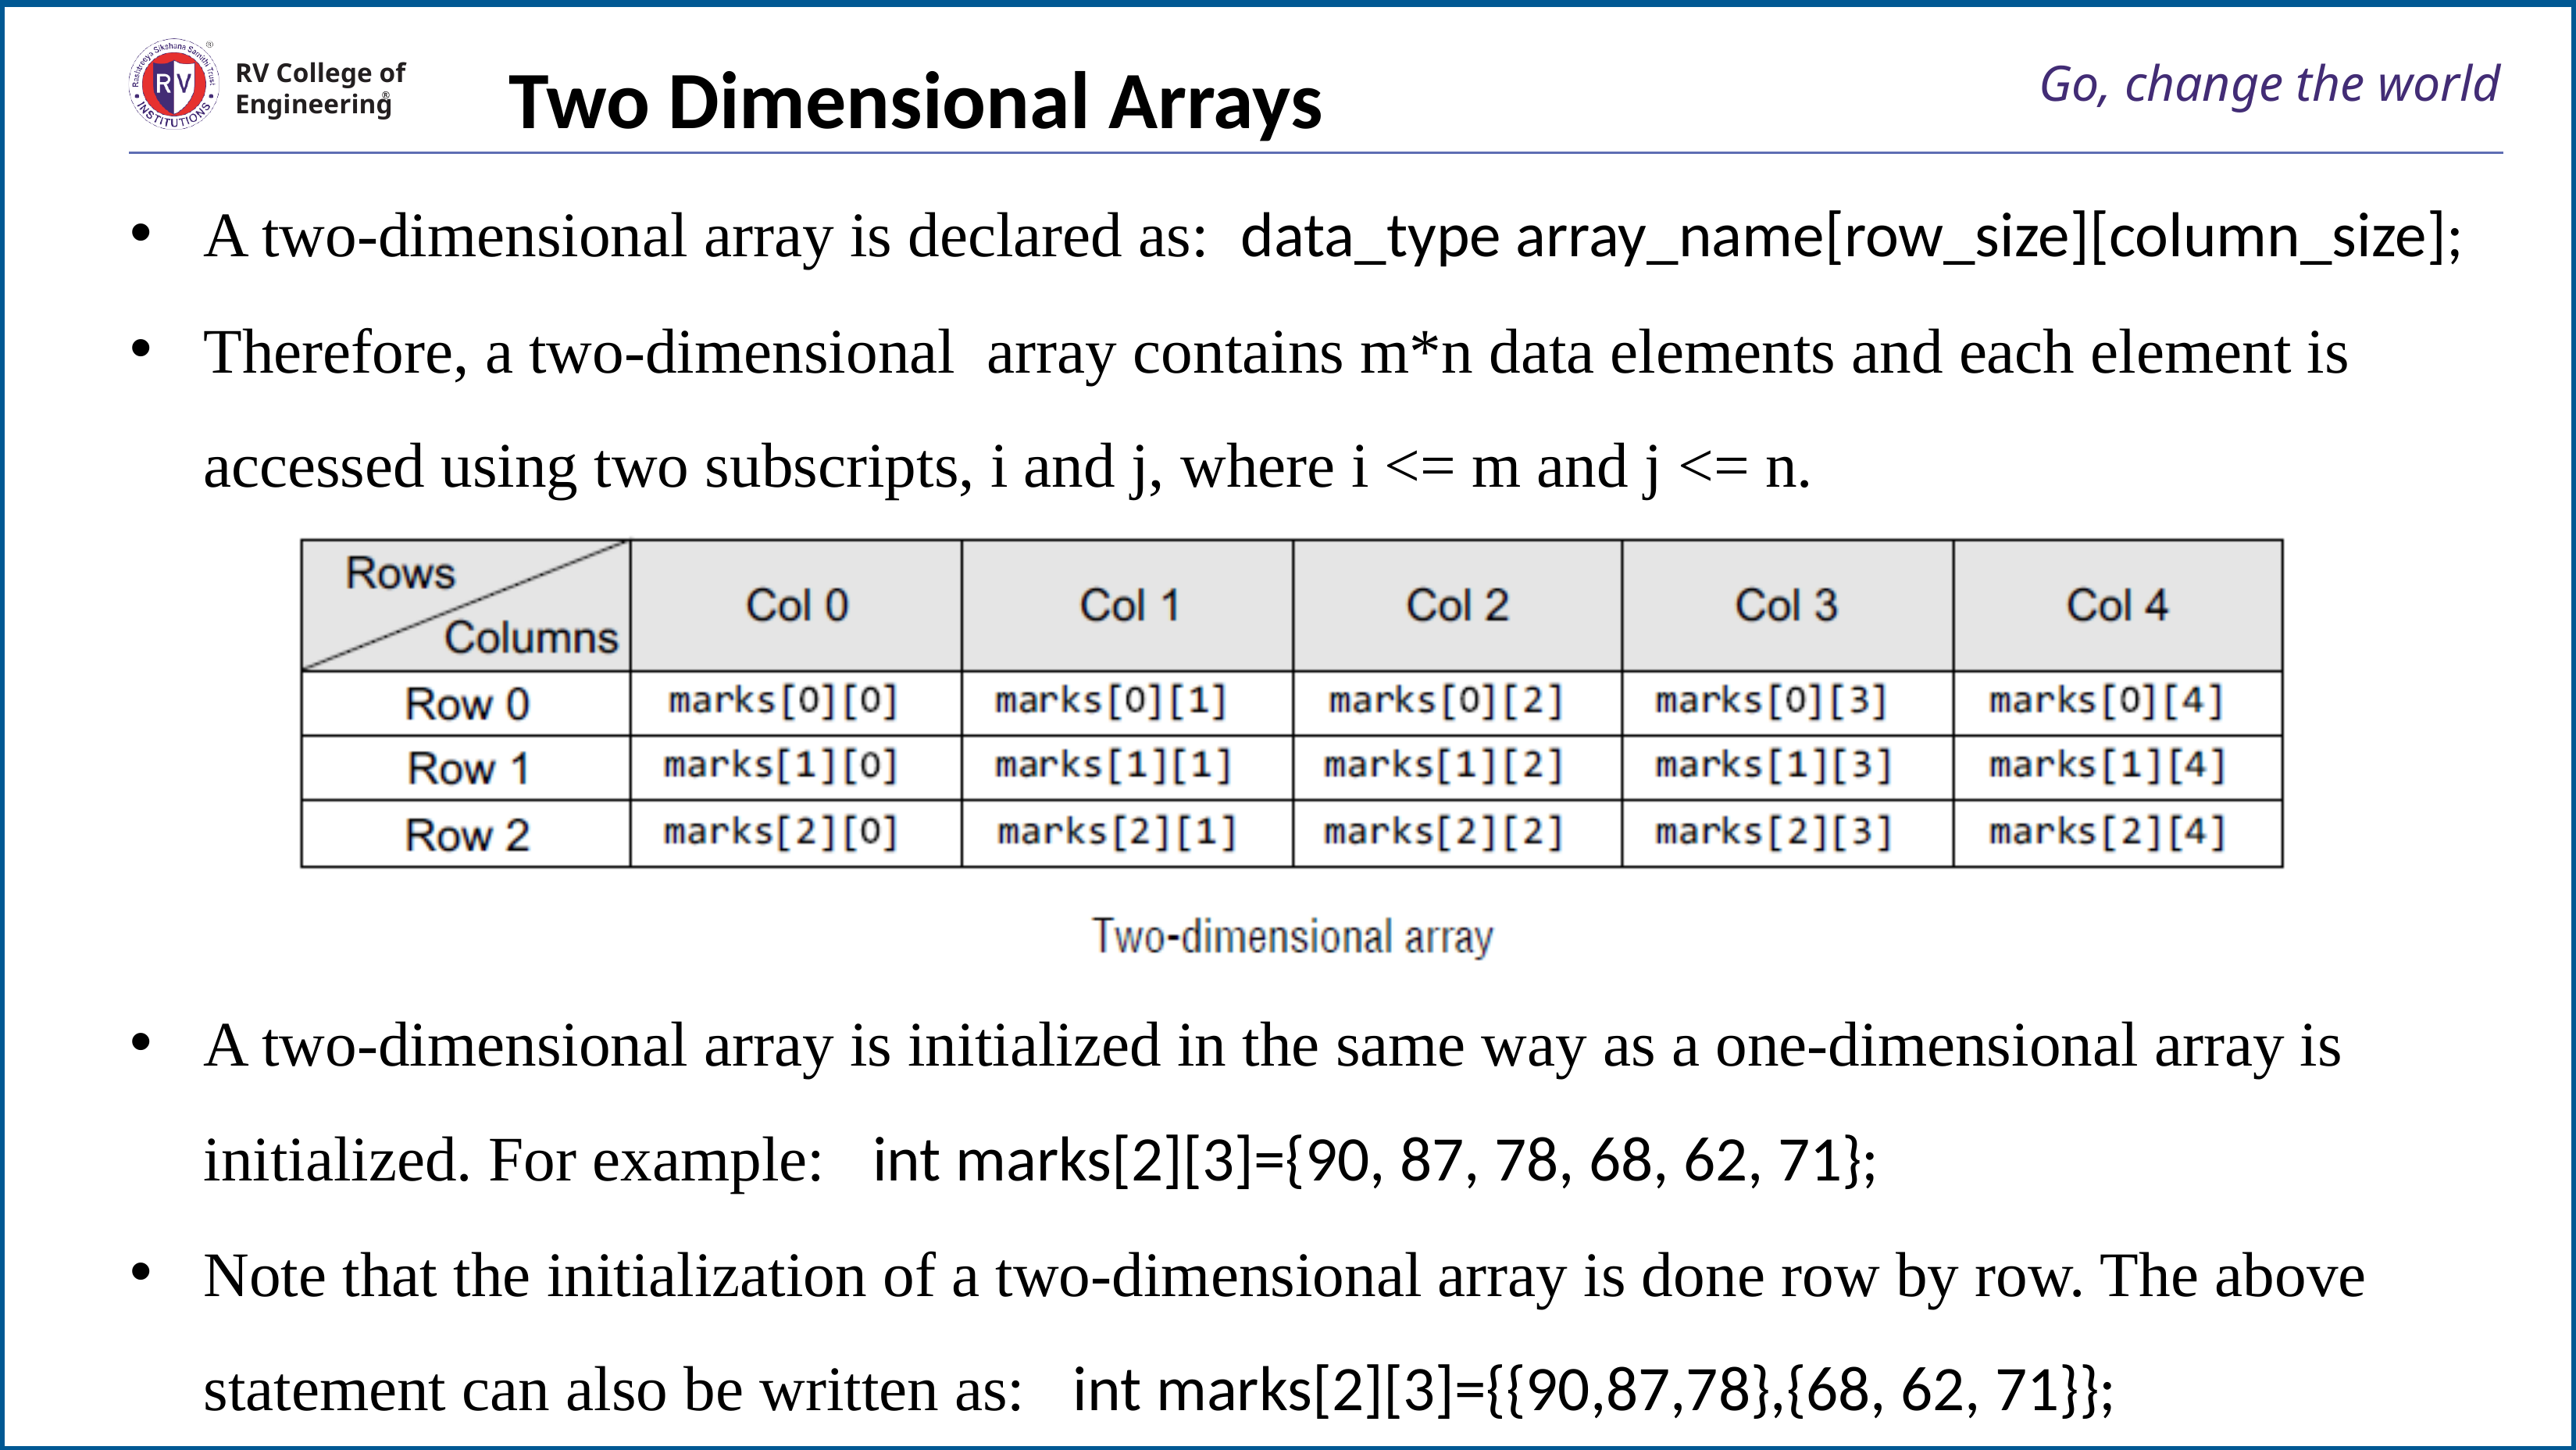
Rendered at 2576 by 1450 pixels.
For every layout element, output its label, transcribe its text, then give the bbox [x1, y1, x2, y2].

picture [277, 515, 2299, 981]
text_box [128, 38, 219, 130]
text_box [0, 1, 2576, 1450]
text_box RV College of Engineering [233, 55, 409, 119]
title Go, change the world [2029, 52, 2502, 112]
text_box Two Dimensional Arrays [497, 41, 1620, 151]
